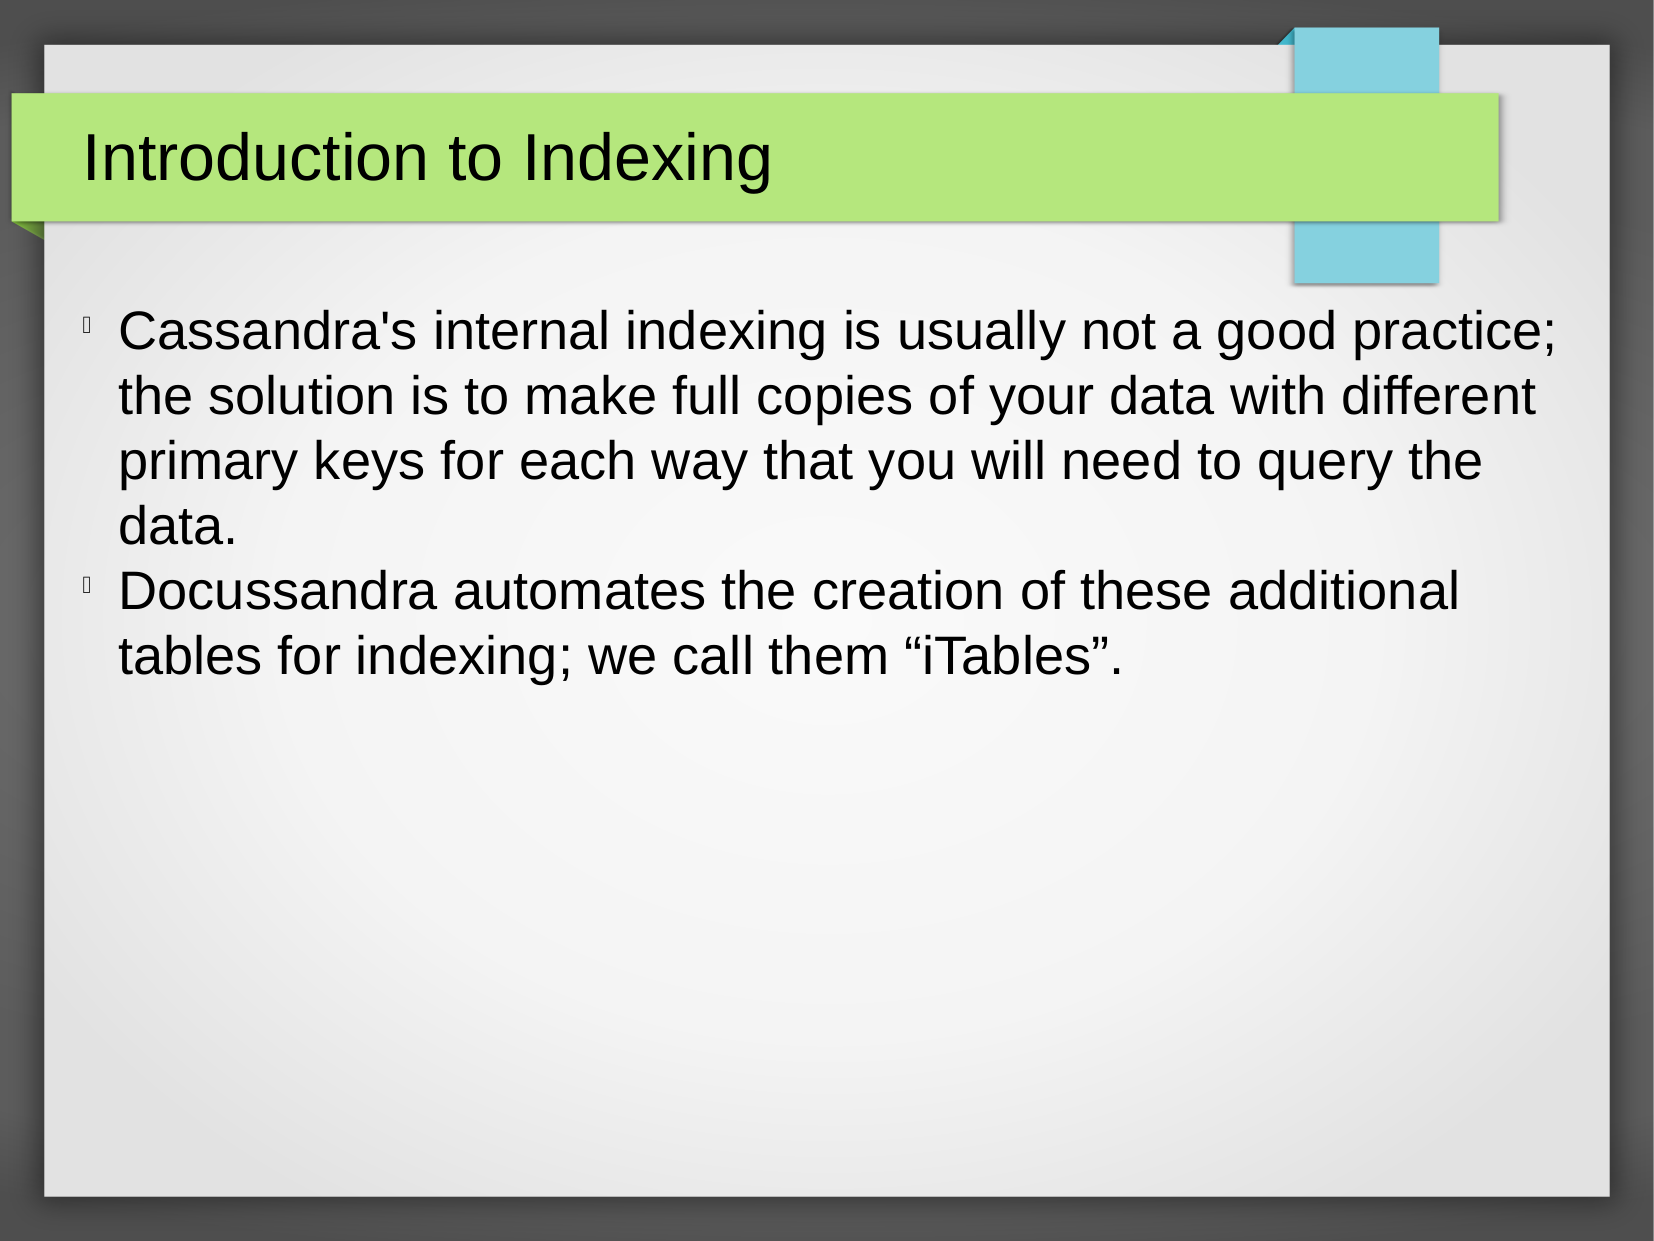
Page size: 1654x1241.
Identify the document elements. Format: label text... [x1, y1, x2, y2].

text_box Cassandra's internal indexing is usually not a good practice; the solution is to make full copies of your data with different primary keys for each way that you will need to query the data. Docussandra automates the creation of these additional tables for indexing; we call them “iTables”. [82, 295, 1575, 1015]
text_box Introduction to Indexing [82, 94, 1264, 213]
picture [0, 0, 1654, 1241]
